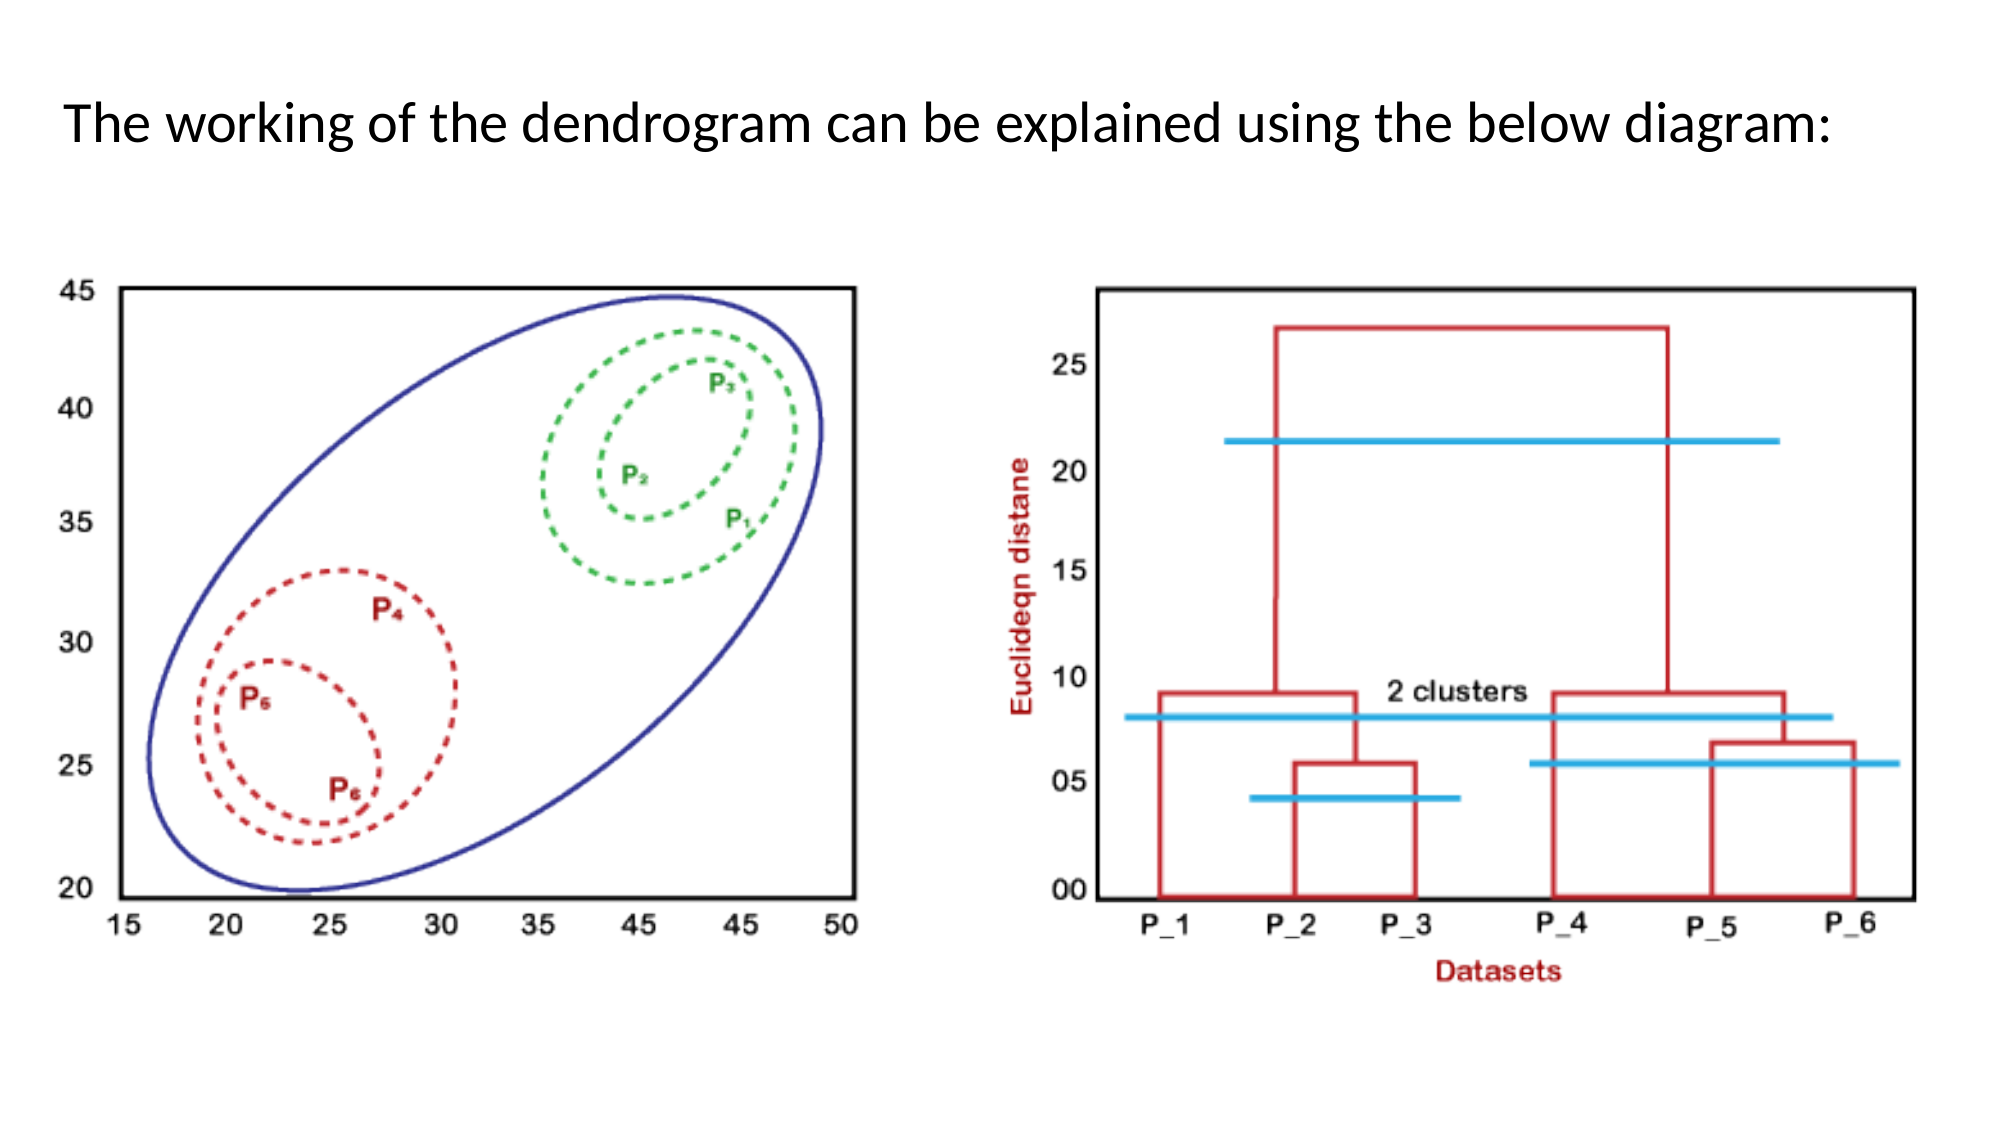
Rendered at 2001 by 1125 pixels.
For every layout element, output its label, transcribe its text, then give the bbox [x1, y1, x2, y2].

list The working of the dendrogram can be explained using the below diagram: [48, 41, 1933, 165]
picture [7, 222, 1933, 1009]
